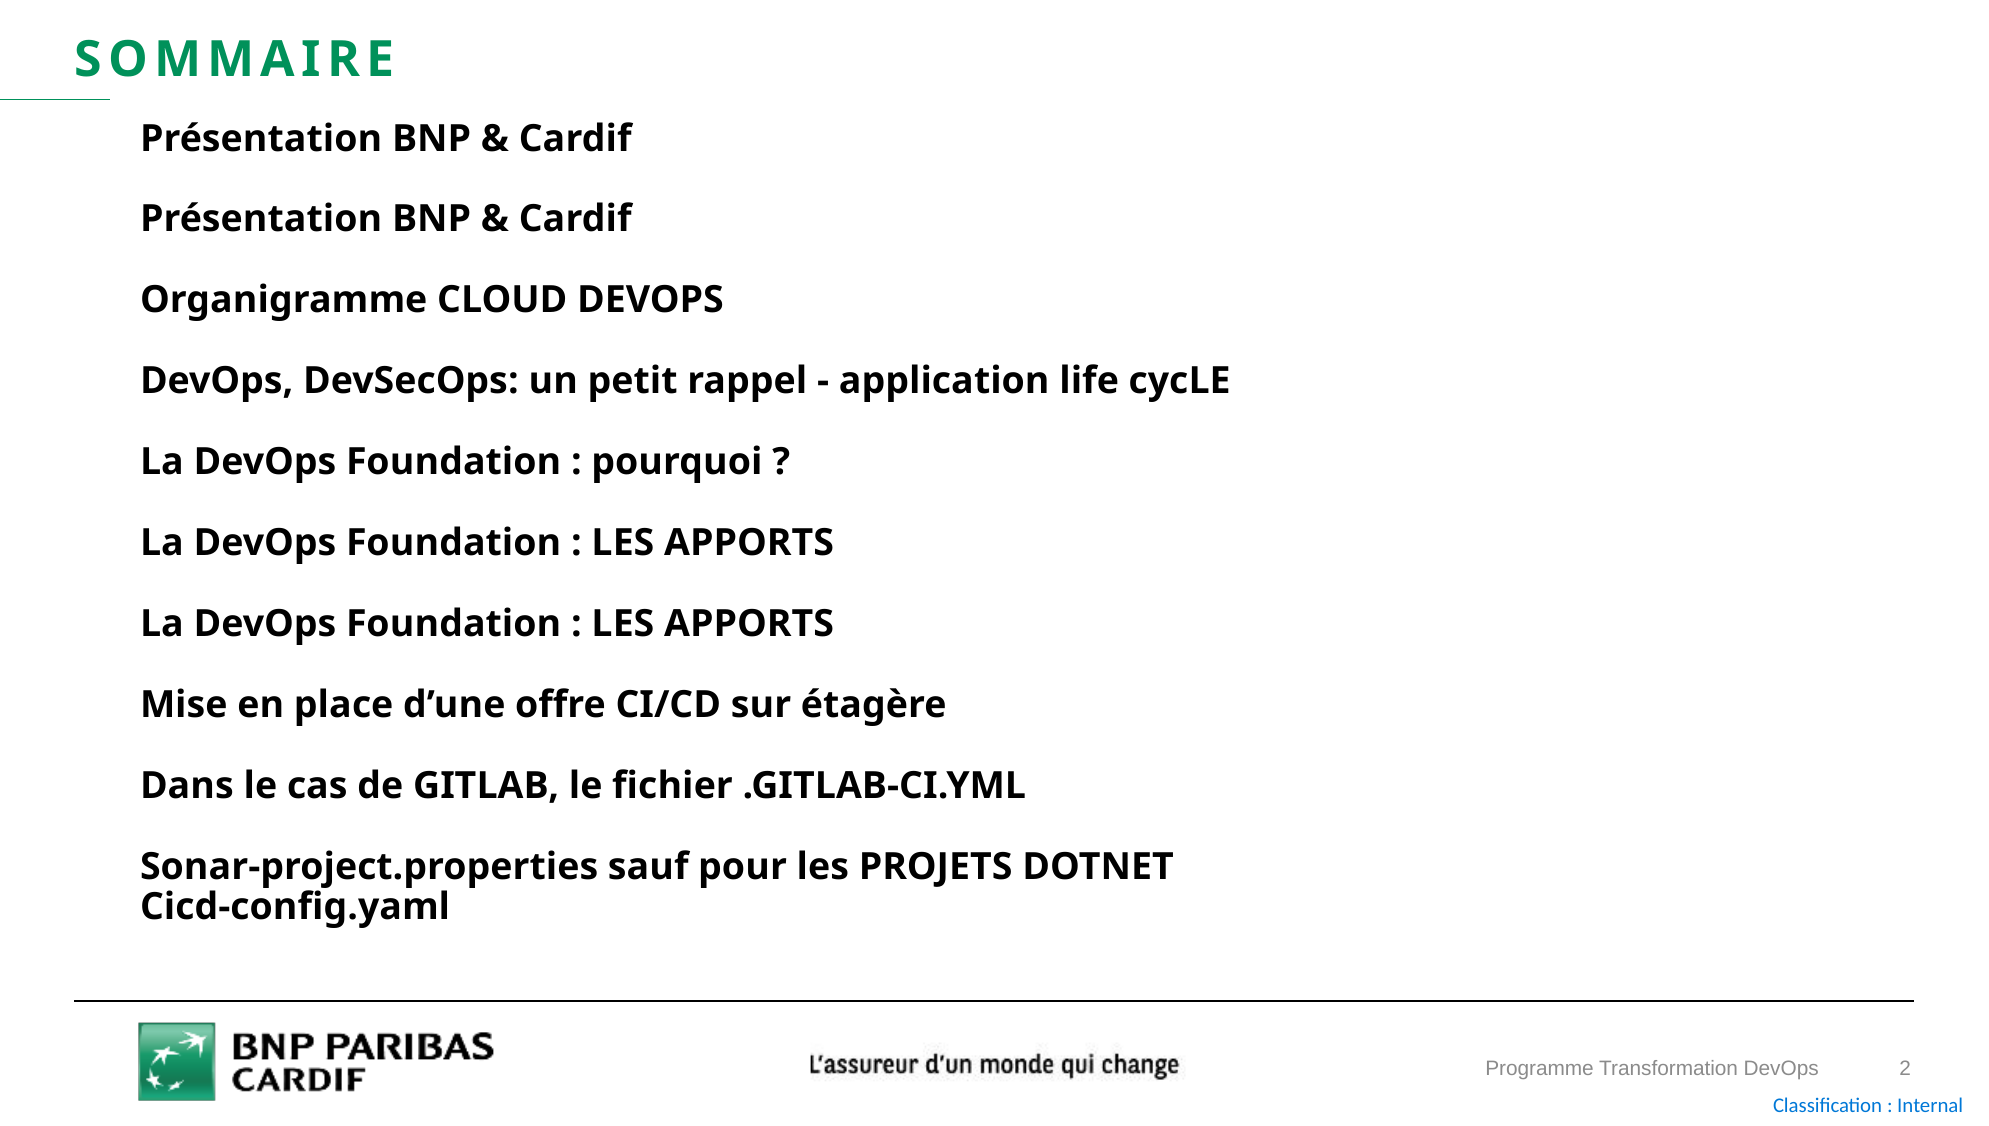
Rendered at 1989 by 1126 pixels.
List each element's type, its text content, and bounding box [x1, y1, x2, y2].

text_box Présentation BNP & Cardif Présentation BNP & Cardif Organigramme CLOUD DEVOPS DevOps, DevSecOps: un petit rappel - application life cycLE La DevOps Foundation : pourquoi ? La DevOps Foundation : LES APPORTS La DevOps Foundation : LES APPORTS Mise en place d’une offre CI/CD sur étagère Dans le cas de GITLAB, le fichier .GITLAB-CI.YML Sonar-project.properties sauf pour les PROJETS DOTNET Cicd-config.yaml [25, 111, 1952, 936]
footer Programme Transformation DevOps [1466, 1037, 1838, 1098]
picture [120, 1004, 764, 1120]
slide_number 2 [1847, 1037, 1926, 1098]
title Sommaire [74, 16, 1915, 98]
picture [786, 1030, 1203, 1104]
